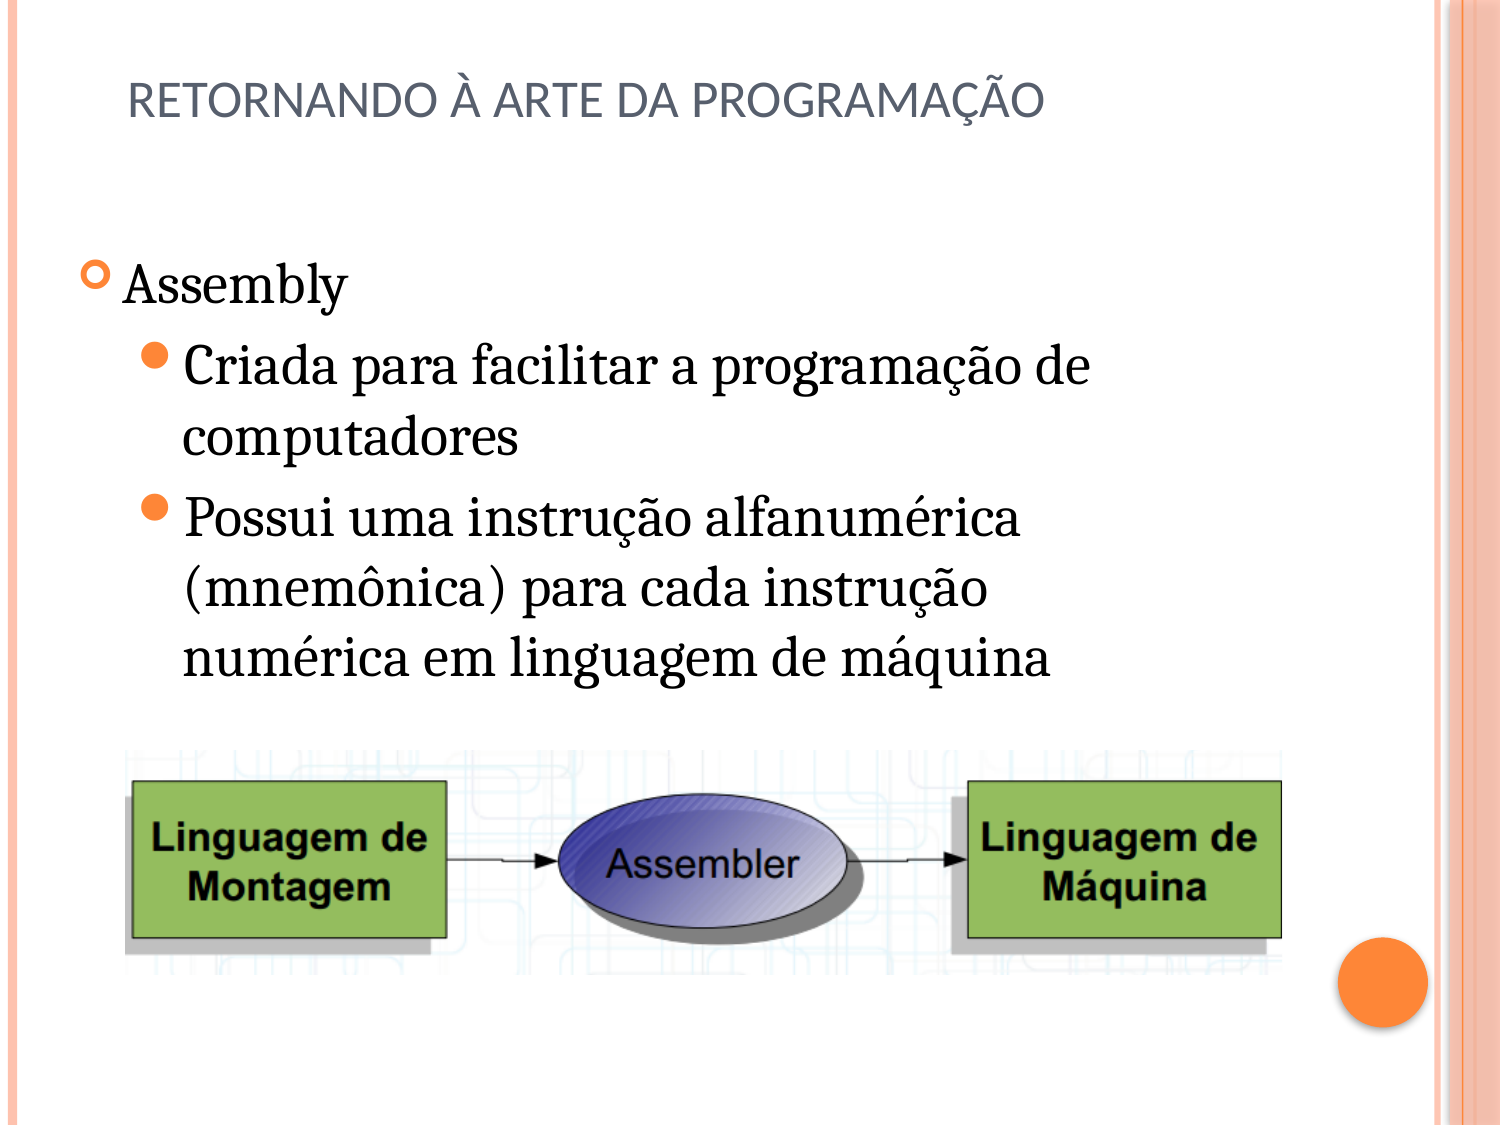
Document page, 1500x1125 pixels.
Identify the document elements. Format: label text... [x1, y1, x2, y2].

picture [124, 749, 1283, 976]
title Retornando à arte da programação [112, 55, 1388, 137]
list Assembly Criada para facilitar a programação de computadores Possui uma instrução alfanumérica (mnemônica) para cada instrução numérica em linguagem de máquina [62, 237, 1450, 1075]
